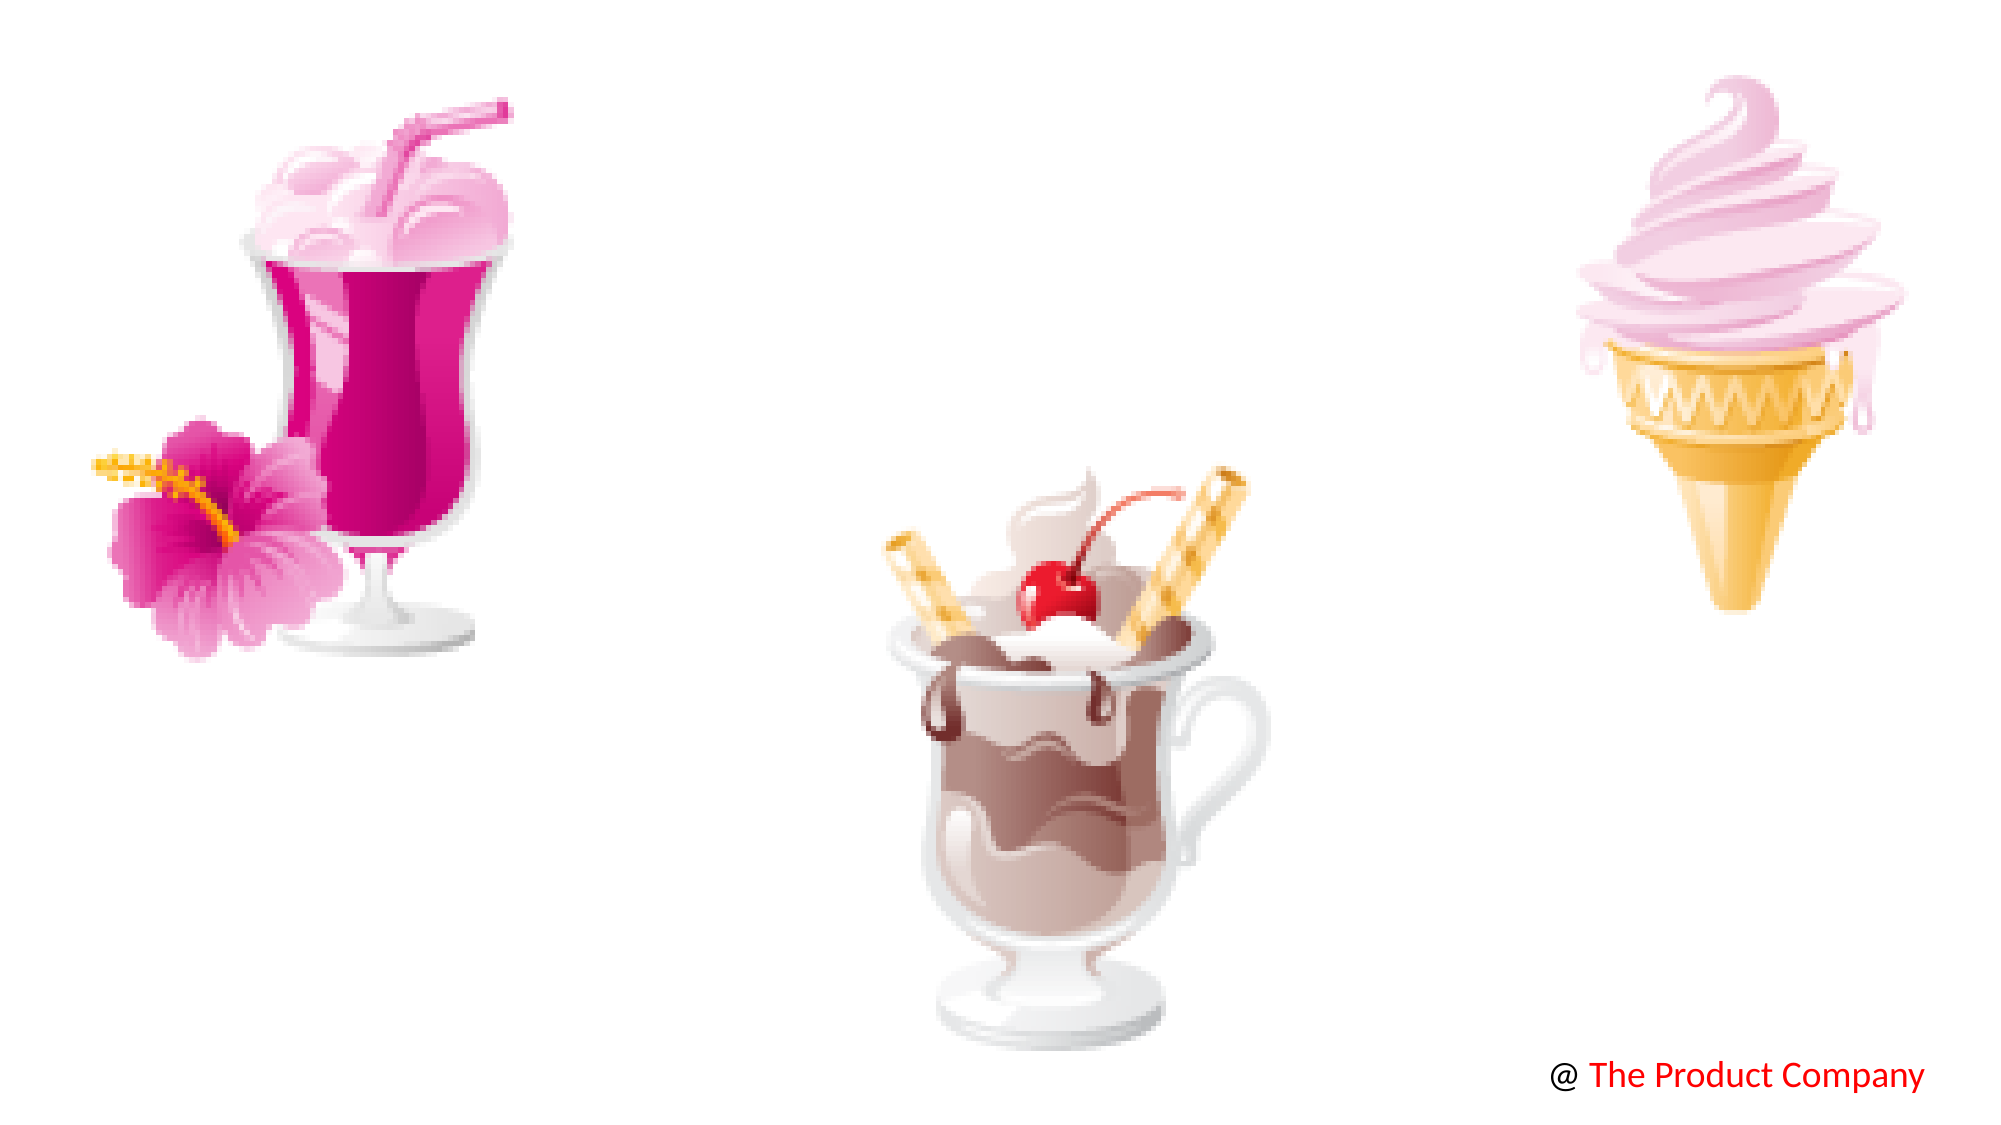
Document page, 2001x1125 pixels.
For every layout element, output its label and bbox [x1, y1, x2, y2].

picture [91, 97, 514, 663]
picture [1576, 75, 1909, 615]
picture [881, 461, 1271, 1051]
